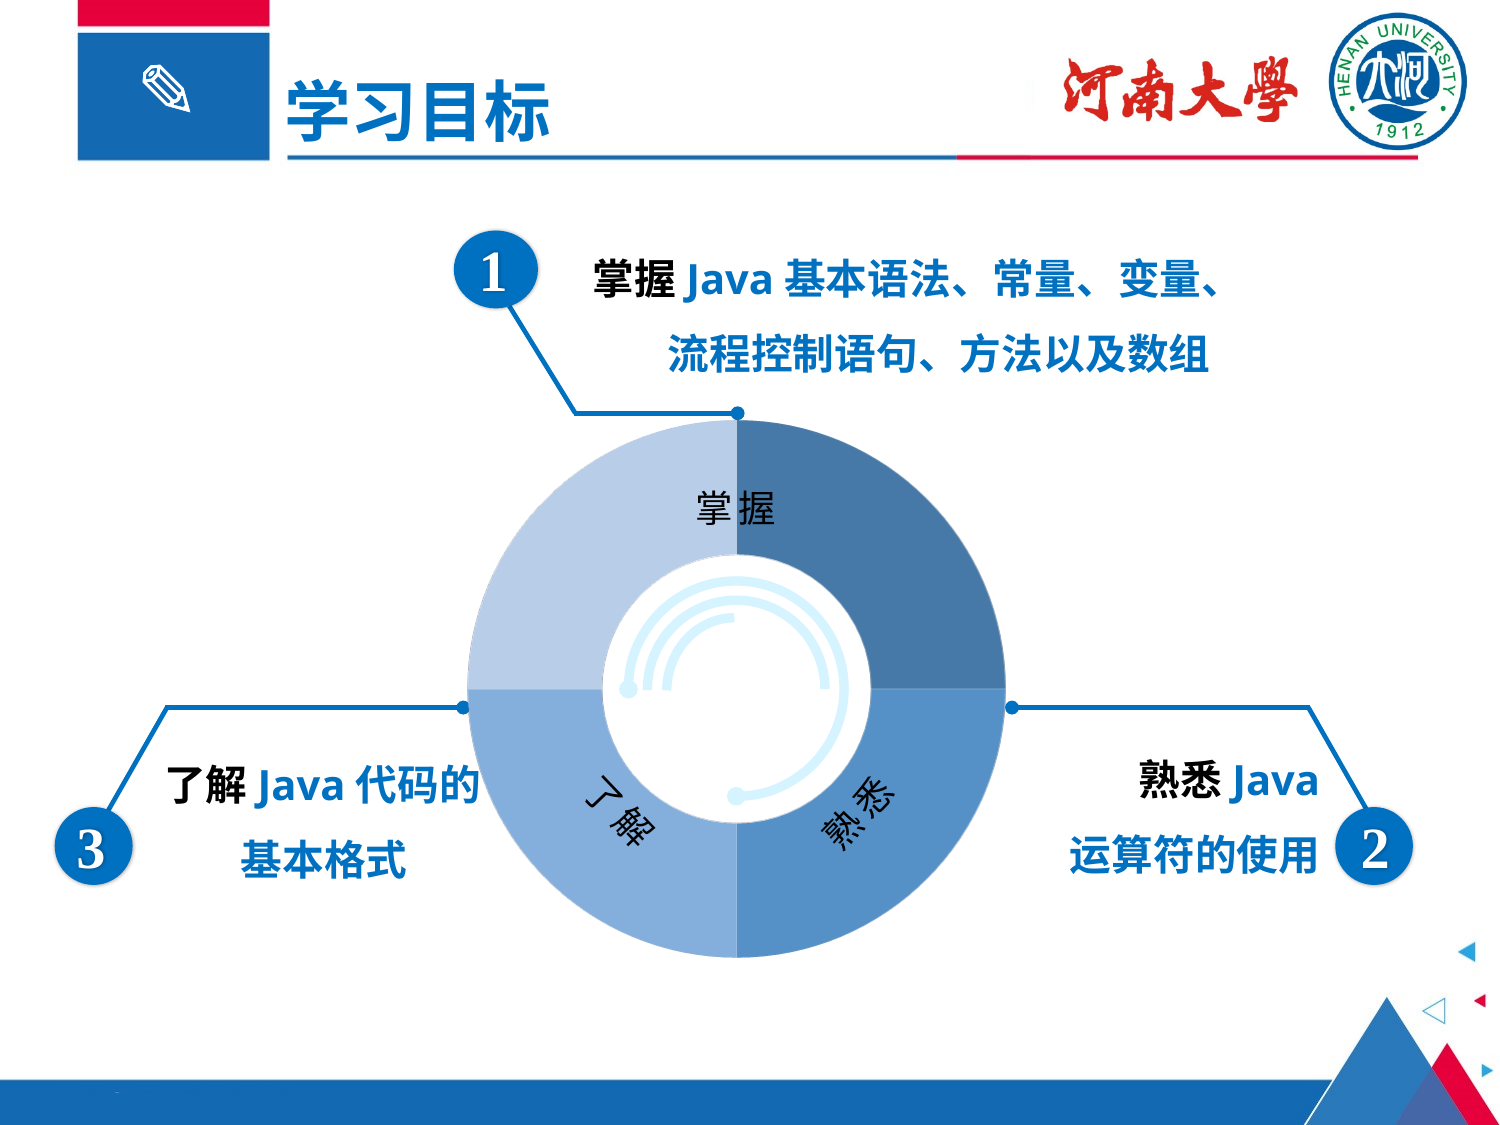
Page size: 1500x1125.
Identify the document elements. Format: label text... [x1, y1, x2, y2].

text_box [54, 707, 307, 893]
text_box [453, 223, 1228, 414]
text_box 学习目标 [269, 63, 1081, 156]
picture [0, 0, 1500, 1125]
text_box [307, 398, 1166, 981]
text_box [1166, 707, 1413, 963]
